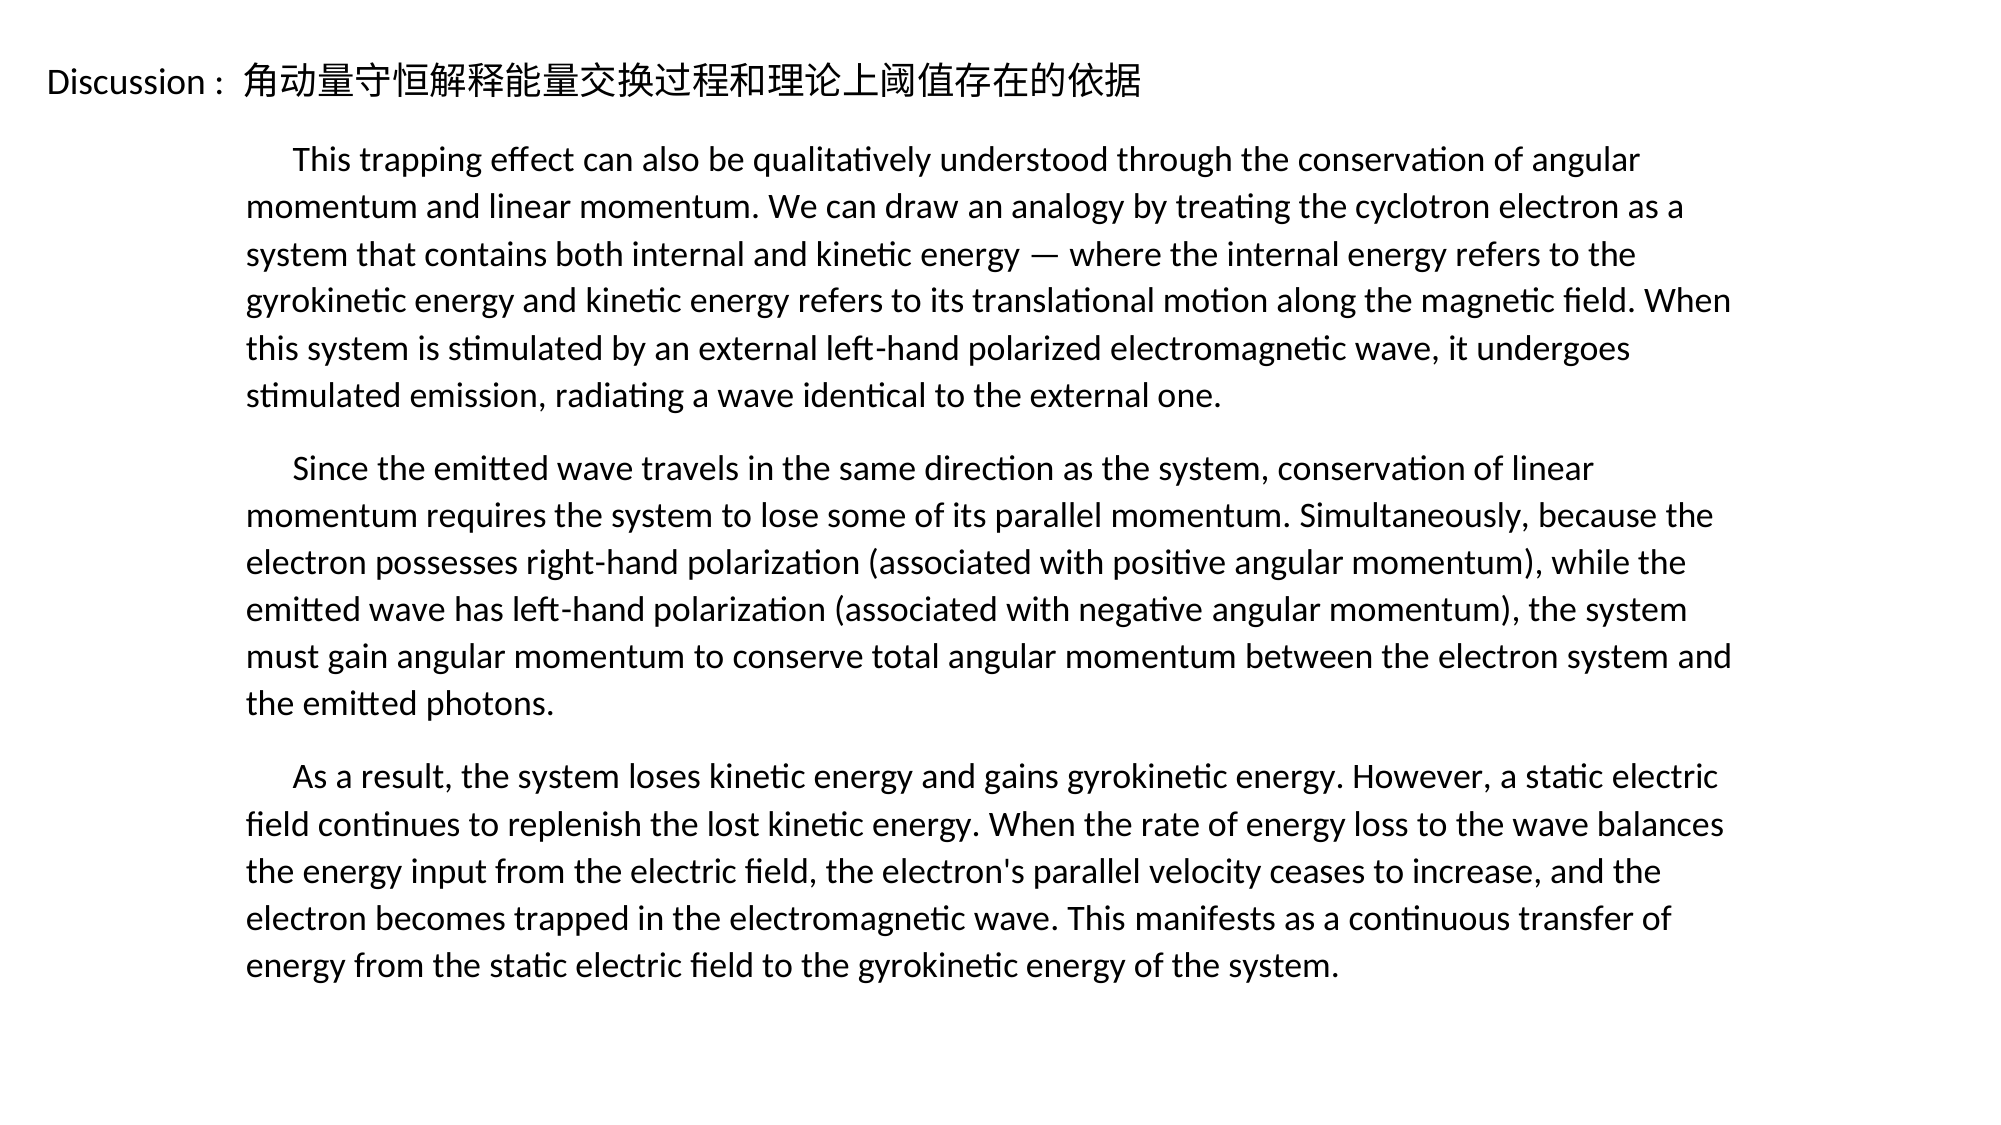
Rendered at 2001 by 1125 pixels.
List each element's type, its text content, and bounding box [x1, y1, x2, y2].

picture [245, 137, 1767, 1018]
text_box Discussion : 角动量守恒解释能量交换过程和理论上阈值存在的依据 [32, 49, 1527, 110]
